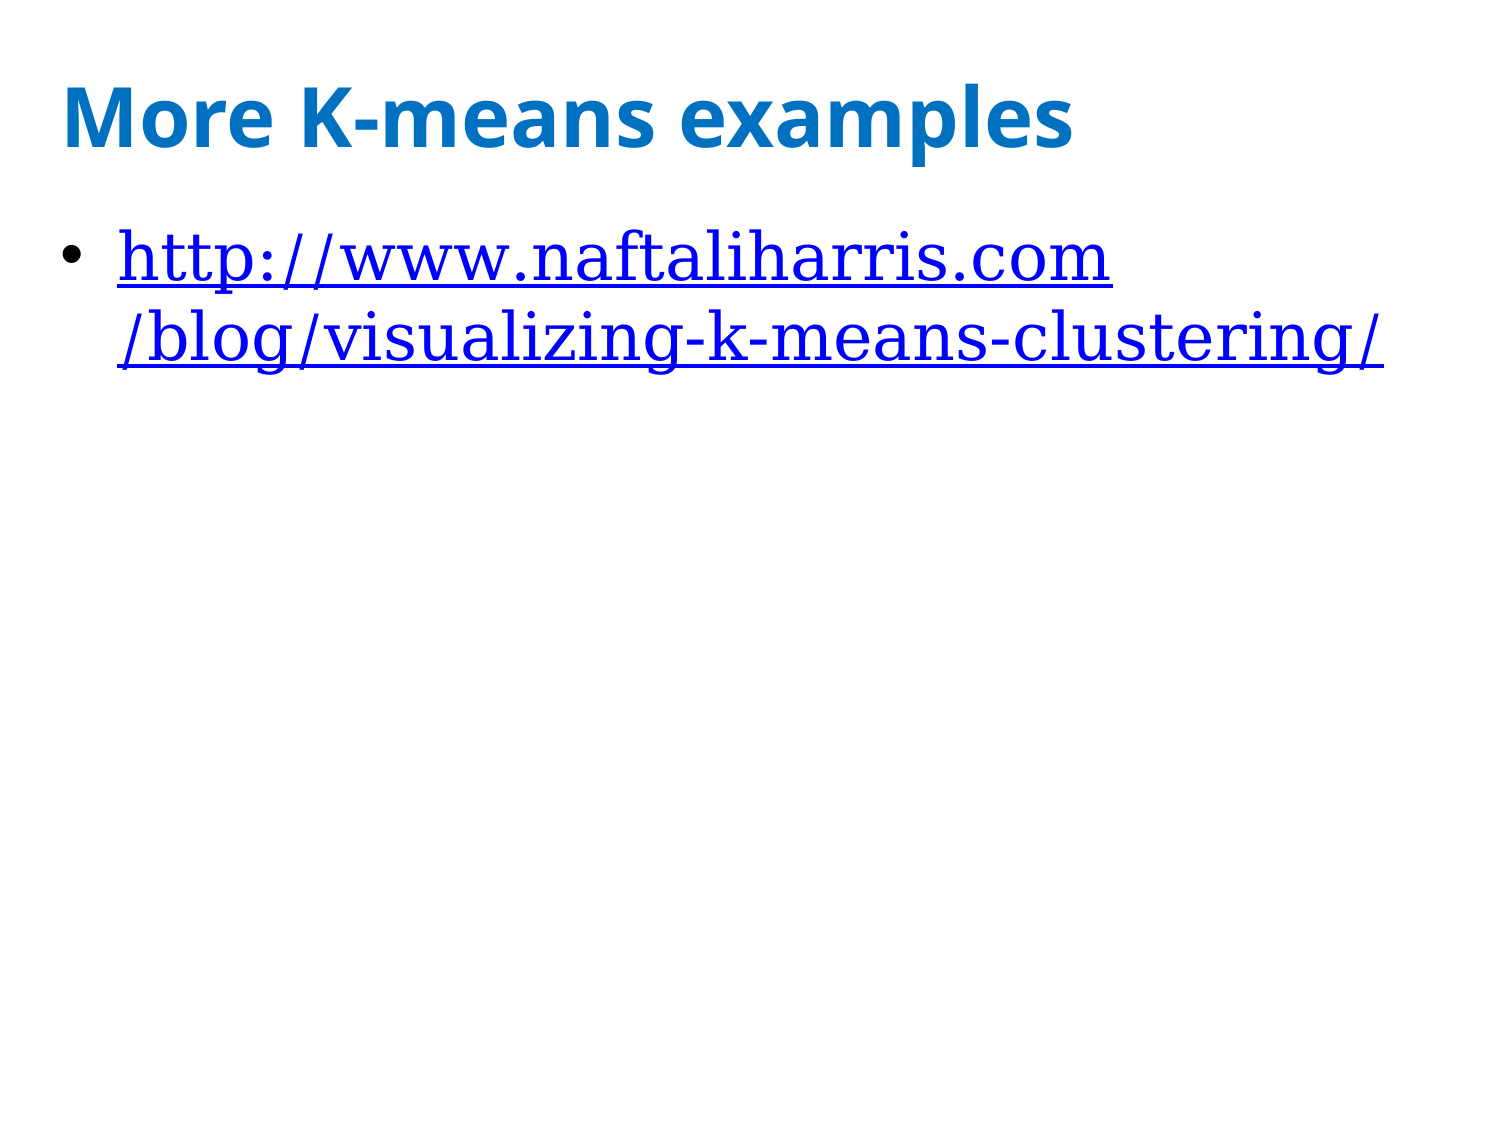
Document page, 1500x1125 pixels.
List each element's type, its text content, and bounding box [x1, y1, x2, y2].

title More K-means examples [45, 47, 1465, 180]
list http://www.naftaliharris.com/blog/visualizing-k-means-clustering/ [45, 206, 1465, 1043]
